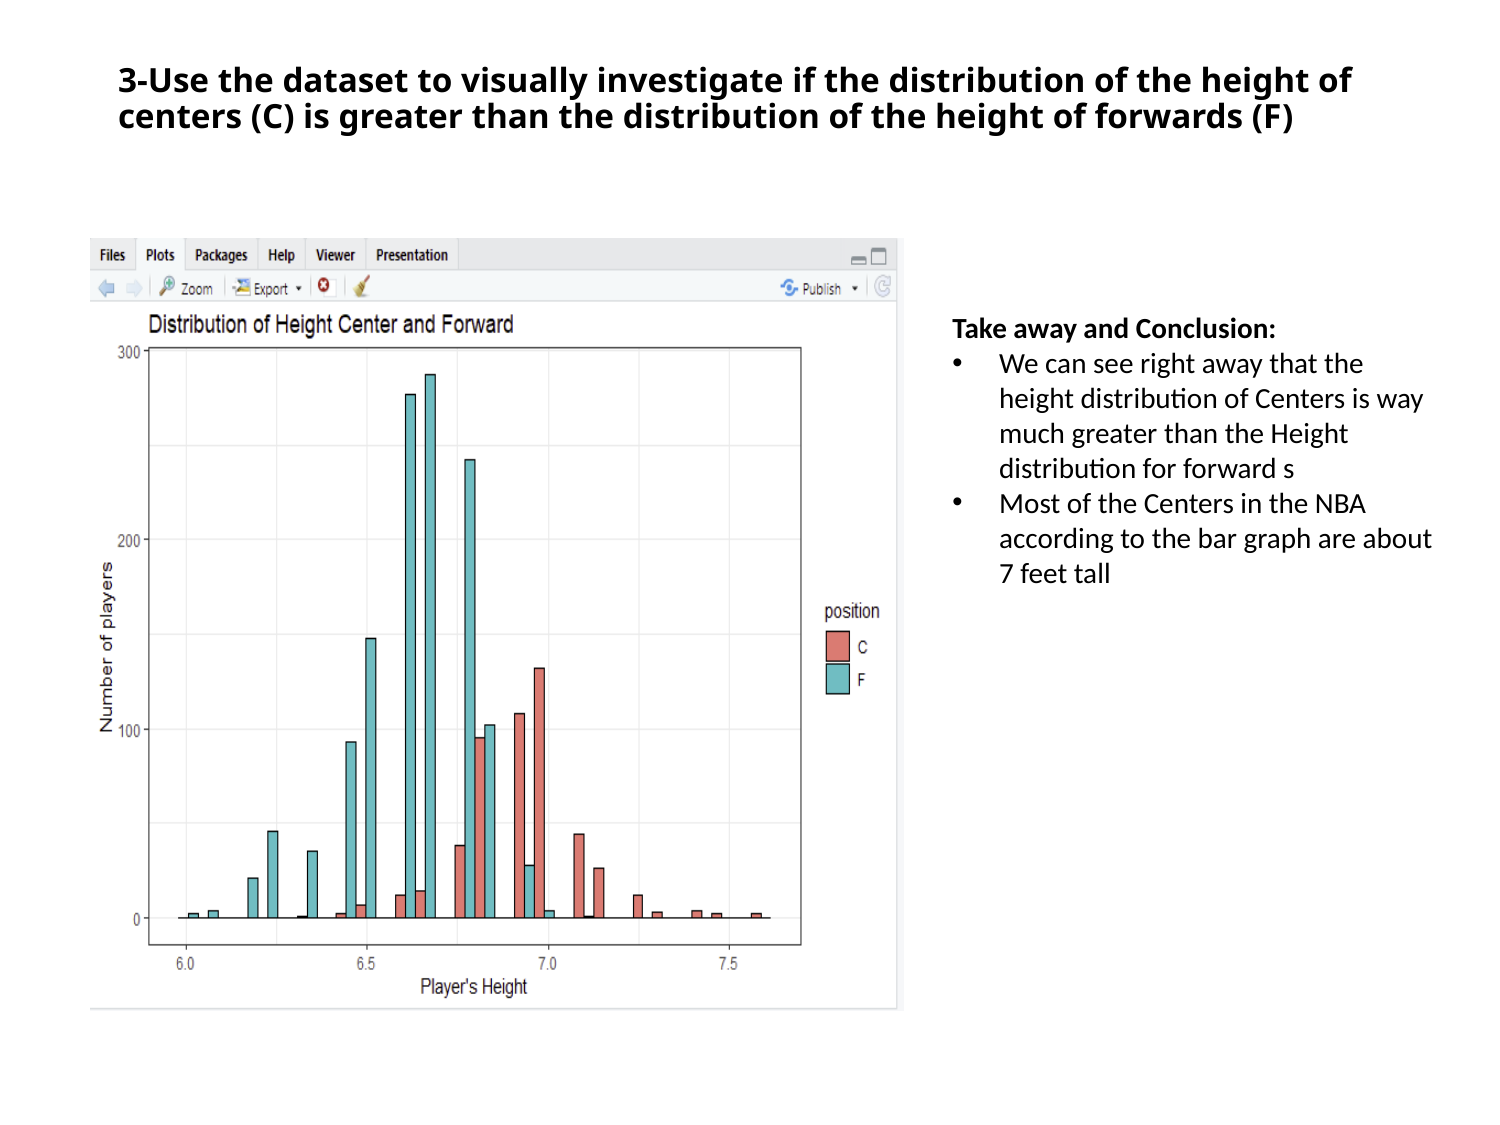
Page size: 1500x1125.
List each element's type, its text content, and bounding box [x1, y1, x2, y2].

text_box Take away and Conclusion: We can see right away that the height distribution of Centers is way much greater than the Height distribution for forward s Most of the Centers in the NBA according to the bar graph are about 7 feet tall [937, 302, 1450, 597]
picture [90, 238, 904, 1011]
title 3-Use the dataset to visually investigate if the distribution of the height of centers (C) is greater than the distribution of the height of forwards (F) [103, 59, 1397, 185]
